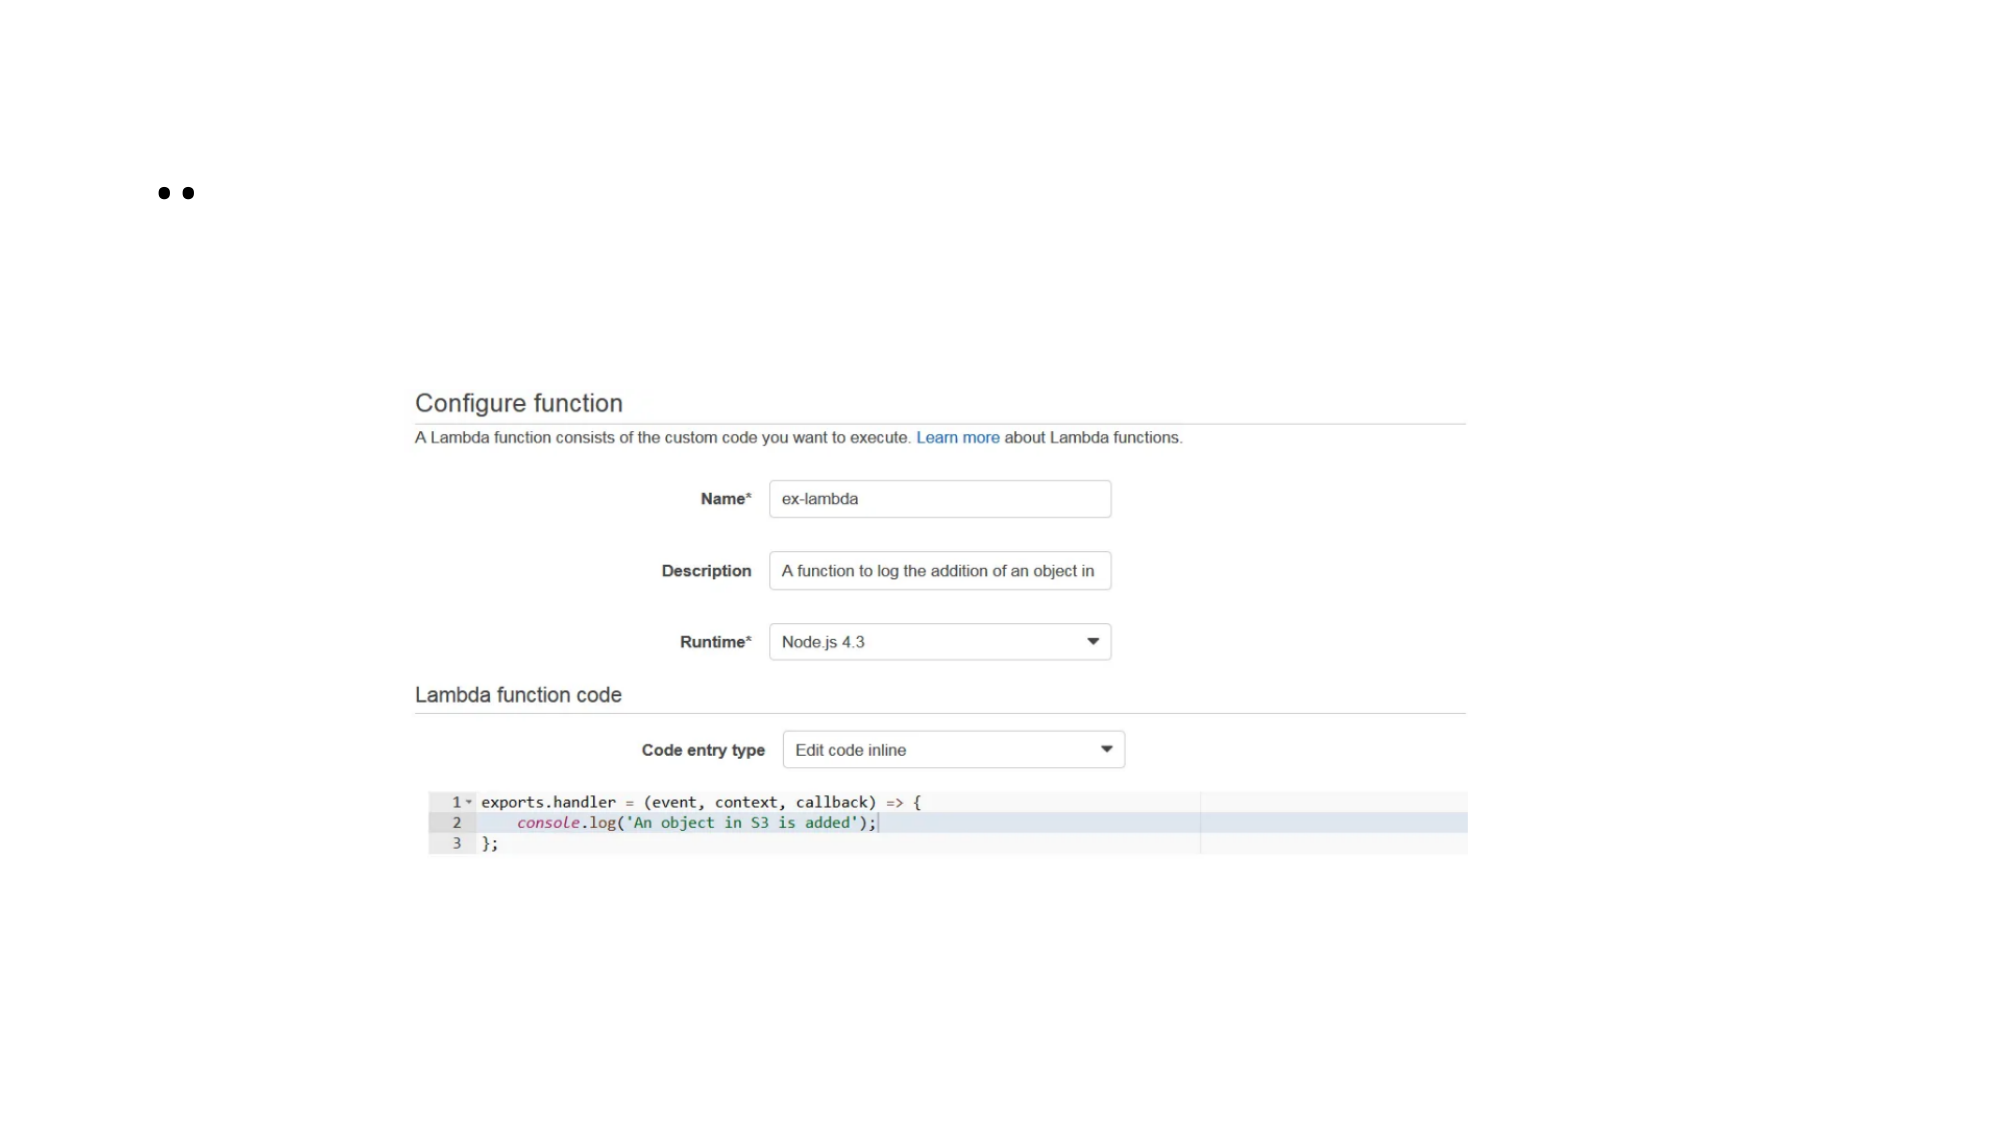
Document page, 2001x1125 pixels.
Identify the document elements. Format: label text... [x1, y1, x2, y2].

picture [295, 332, 1569, 928]
title .. [137, 59, 1863, 278]
